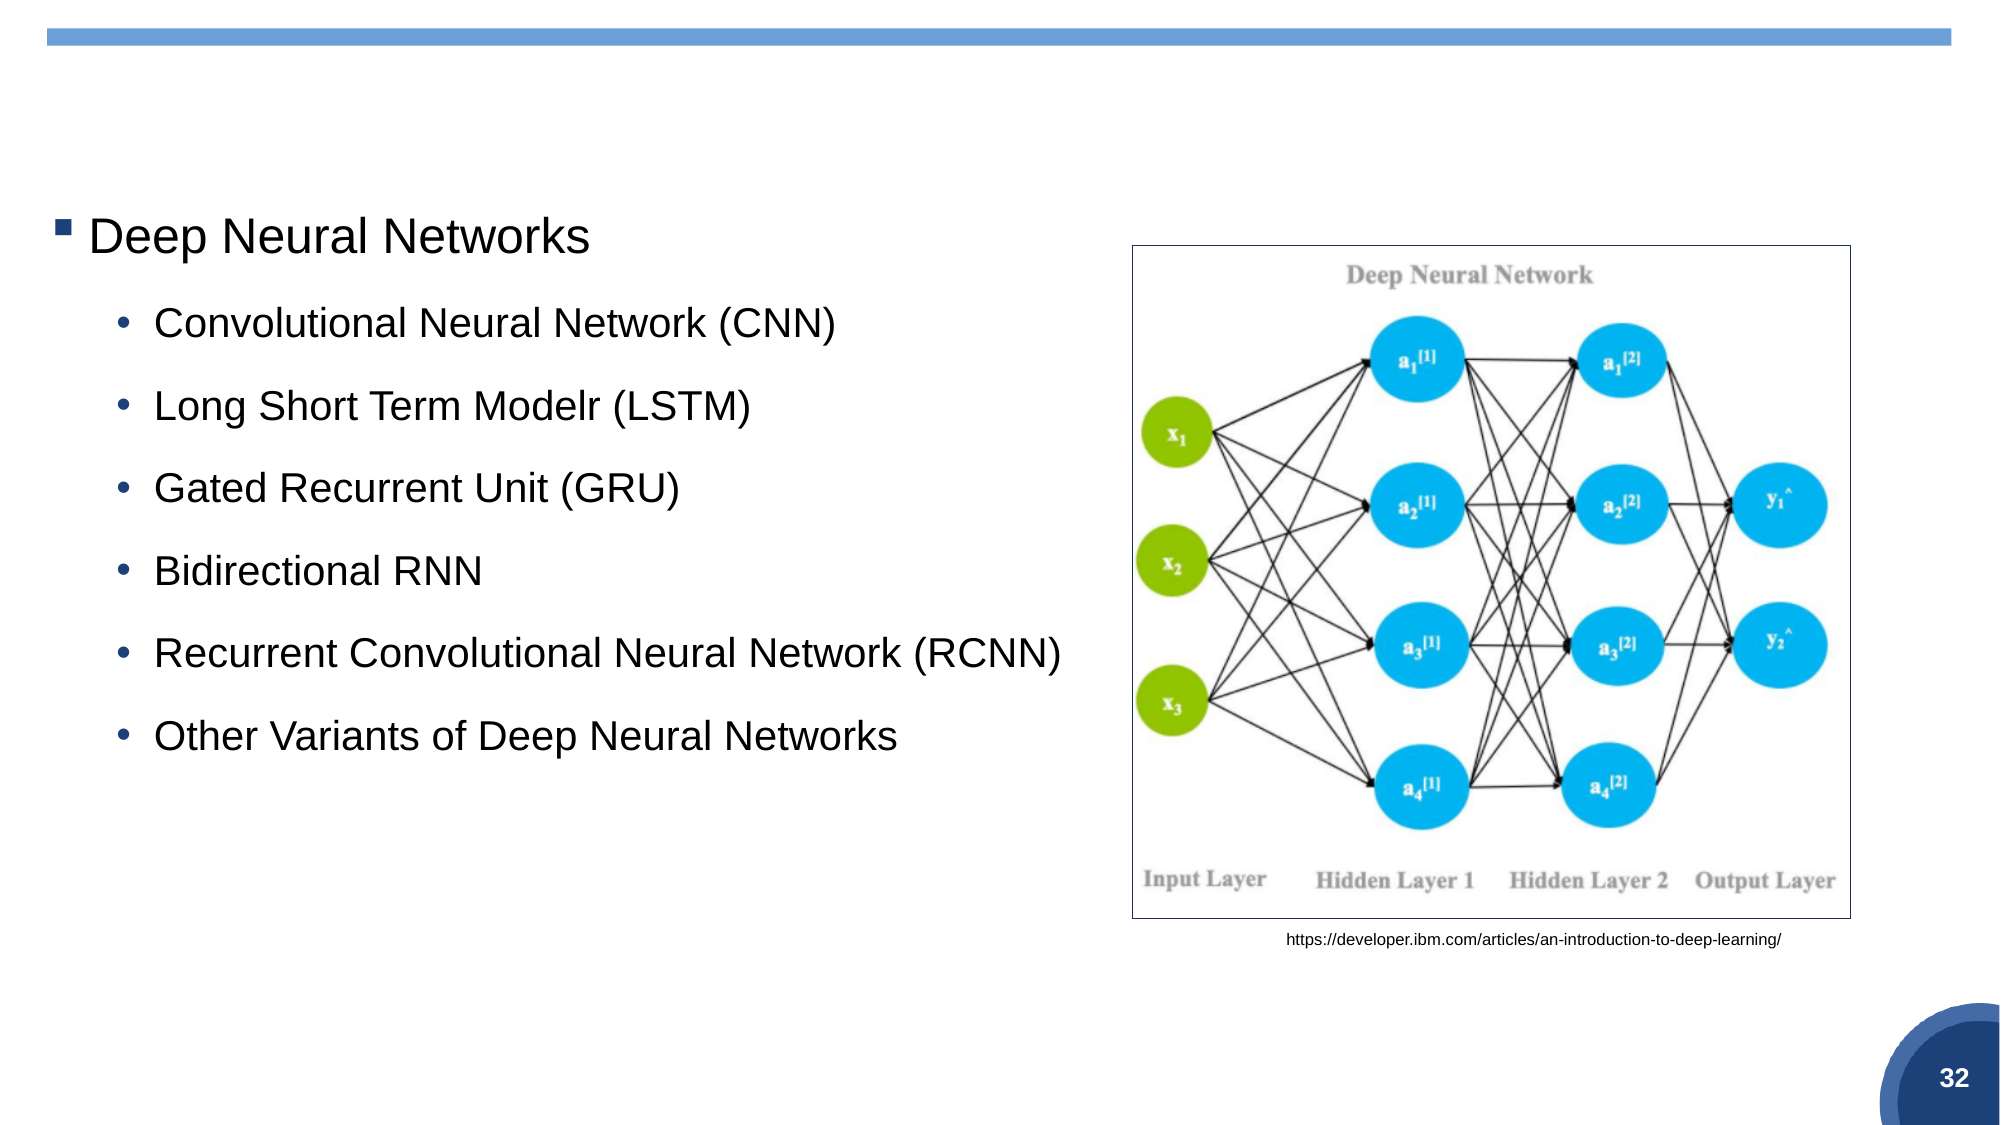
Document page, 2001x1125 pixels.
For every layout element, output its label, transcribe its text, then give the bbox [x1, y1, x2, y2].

list Deep Neural Networks Convolutional Neural Network (CNN) Long Short Term Modelr (LSTM) Gated Recurrent Unit (GRU) Bidirectional RNN Recurrent Convolutional Neural Network (RCNN) Other Variants of Deep Neural Networks [35, 202, 1106, 1046]
picture [0, 1, 2000, 1125]
slide_number 32 [1534, 1046, 1985, 1107]
text_box https://developer.ibm.com/articles/an-introduction-to-deep-learning/ [1271, 921, 1798, 957]
